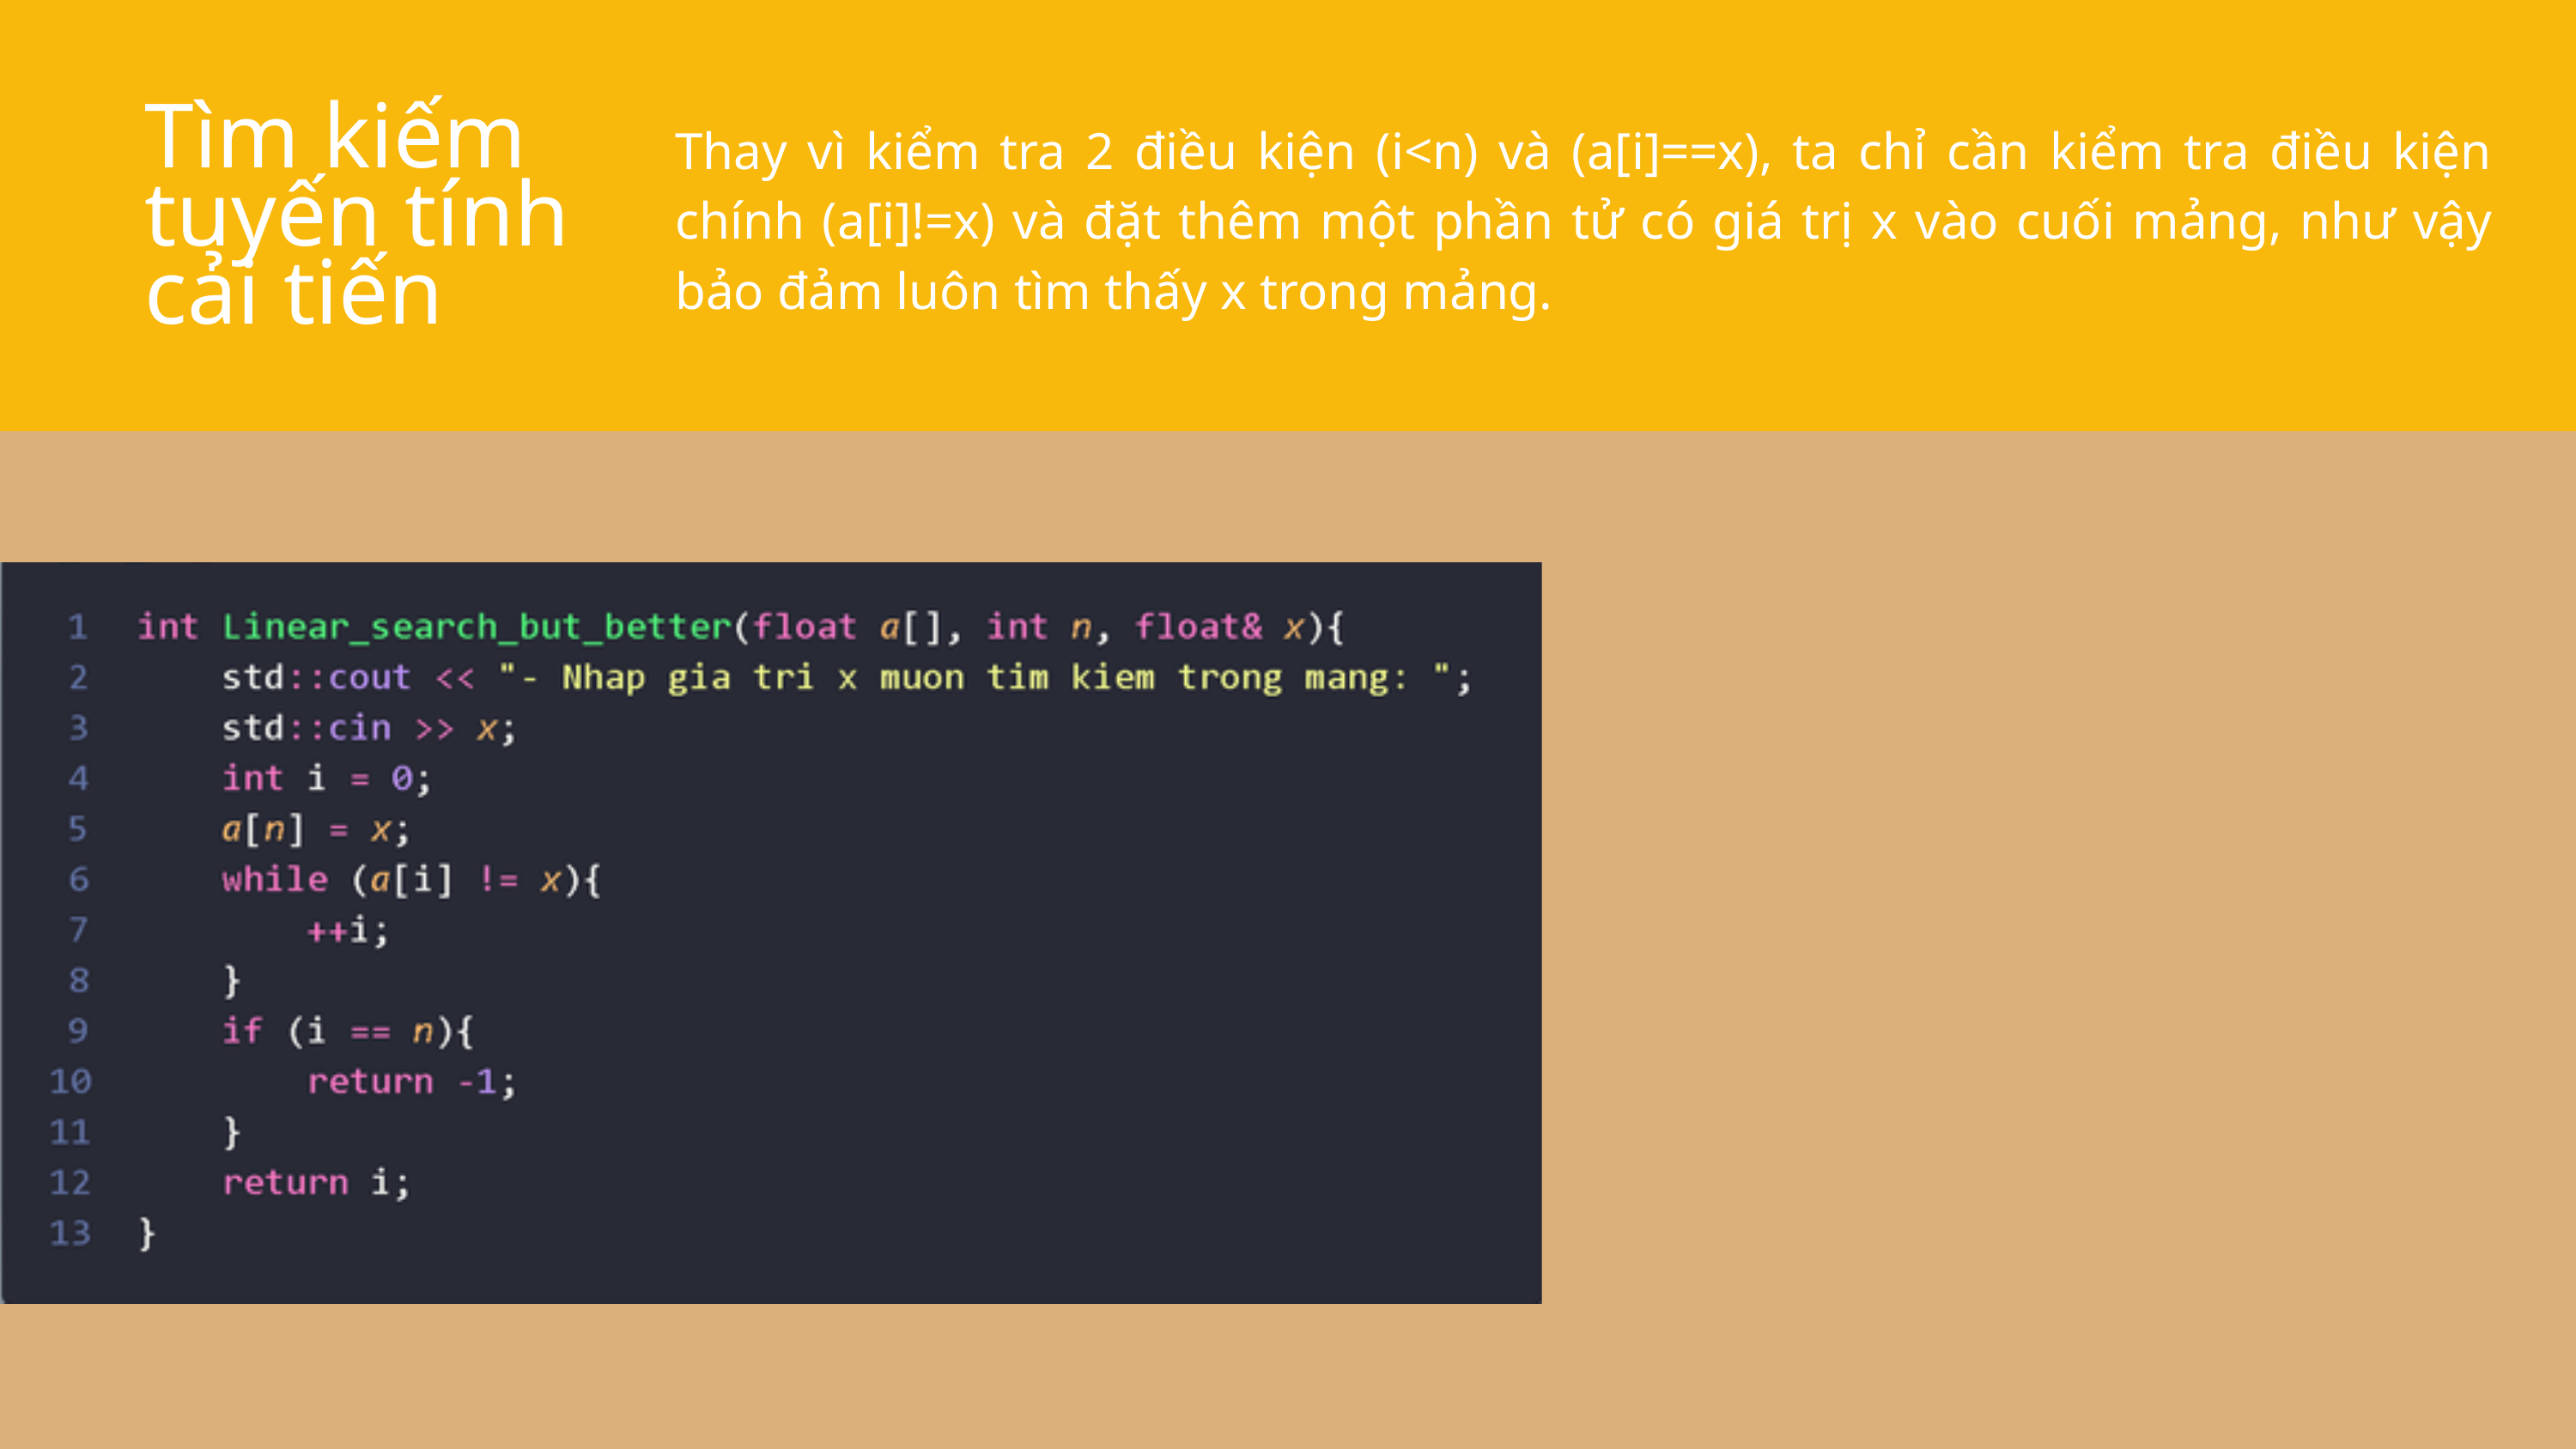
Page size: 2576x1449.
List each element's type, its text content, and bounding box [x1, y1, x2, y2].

text_box Thay vì kiểm tra 2 điều kiện (i<n) và (a[i]==x), ta chỉ cần kiểm tra điều kiện chính (a[i]!=x) và đặt thêm một phần tử có giá trị x vào cuối mảng, như vậy bảo đảm luôn tìm thấy x trong mảng. [675, 109, 2493, 320]
text_box [0, 562, 1542, 1304]
text_box Tìm kiếm tuyến tính cải tiến [144, 107, 642, 343]
text_box [0, 0, 2576, 432]
